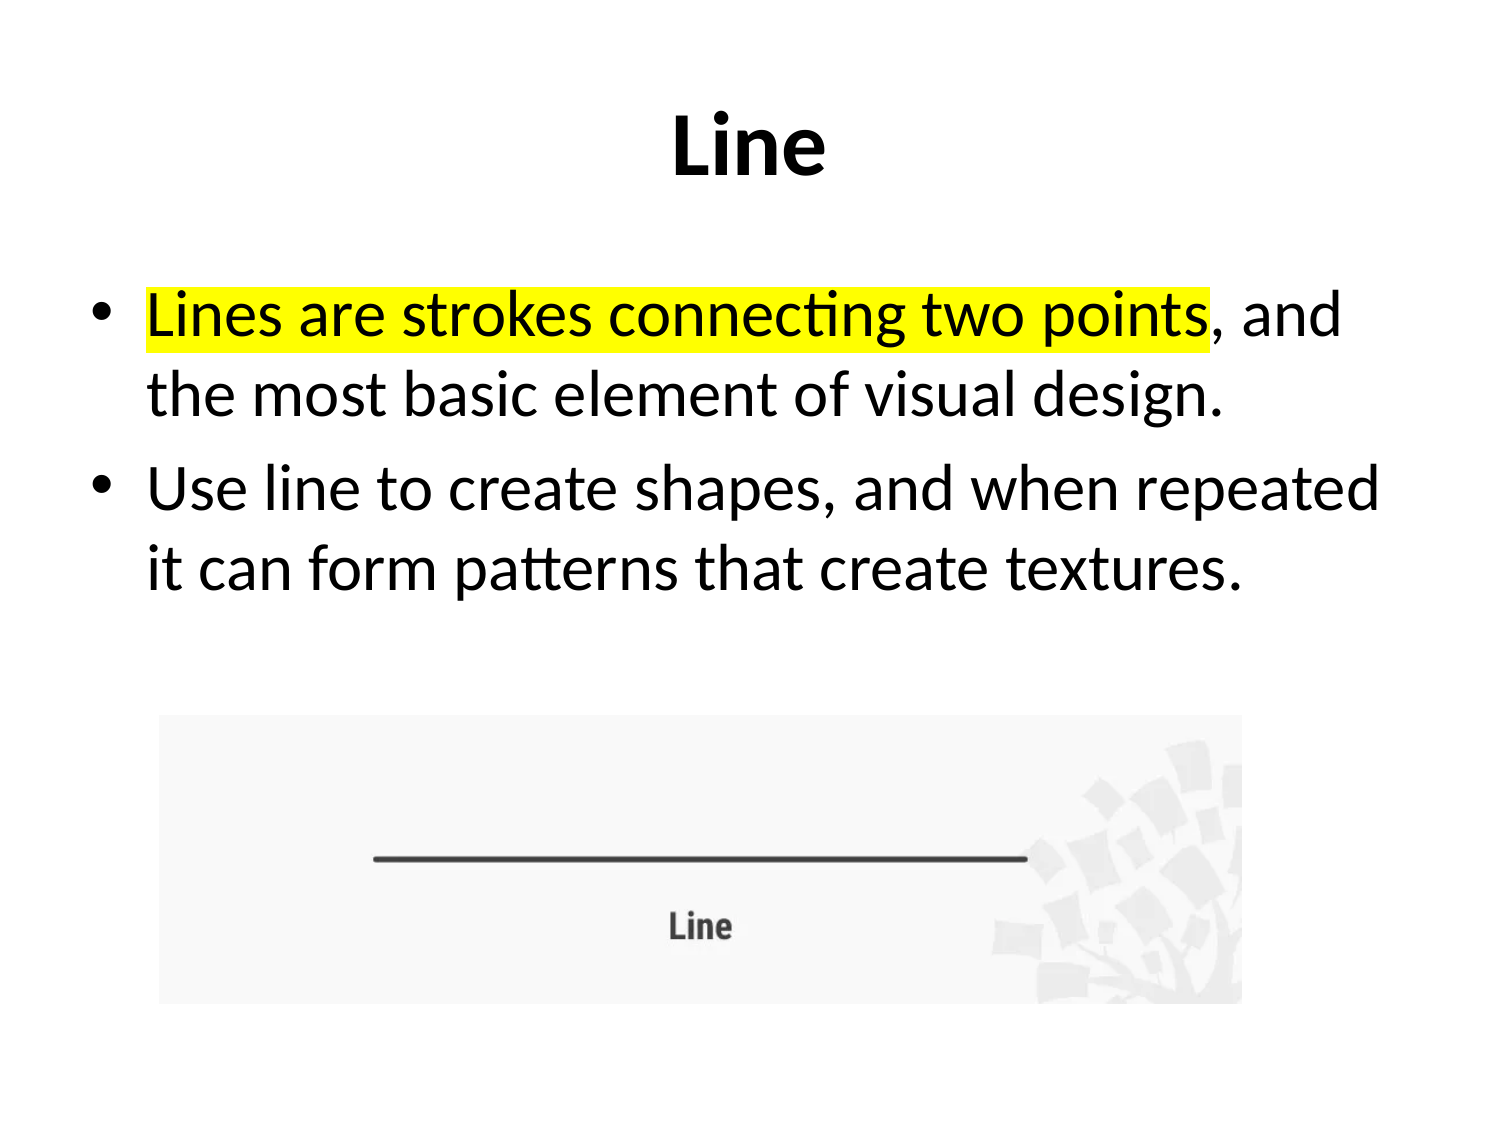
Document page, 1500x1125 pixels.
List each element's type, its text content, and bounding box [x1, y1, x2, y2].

list Lines are strokes connecting two points, and the most basic element of visual design. Use line to create shapes, and when repeated it can form patterns that create textures. [75, 262, 1425, 1005]
title Line [75, 45, 1425, 233]
picture [159, 715, 1242, 1005]
